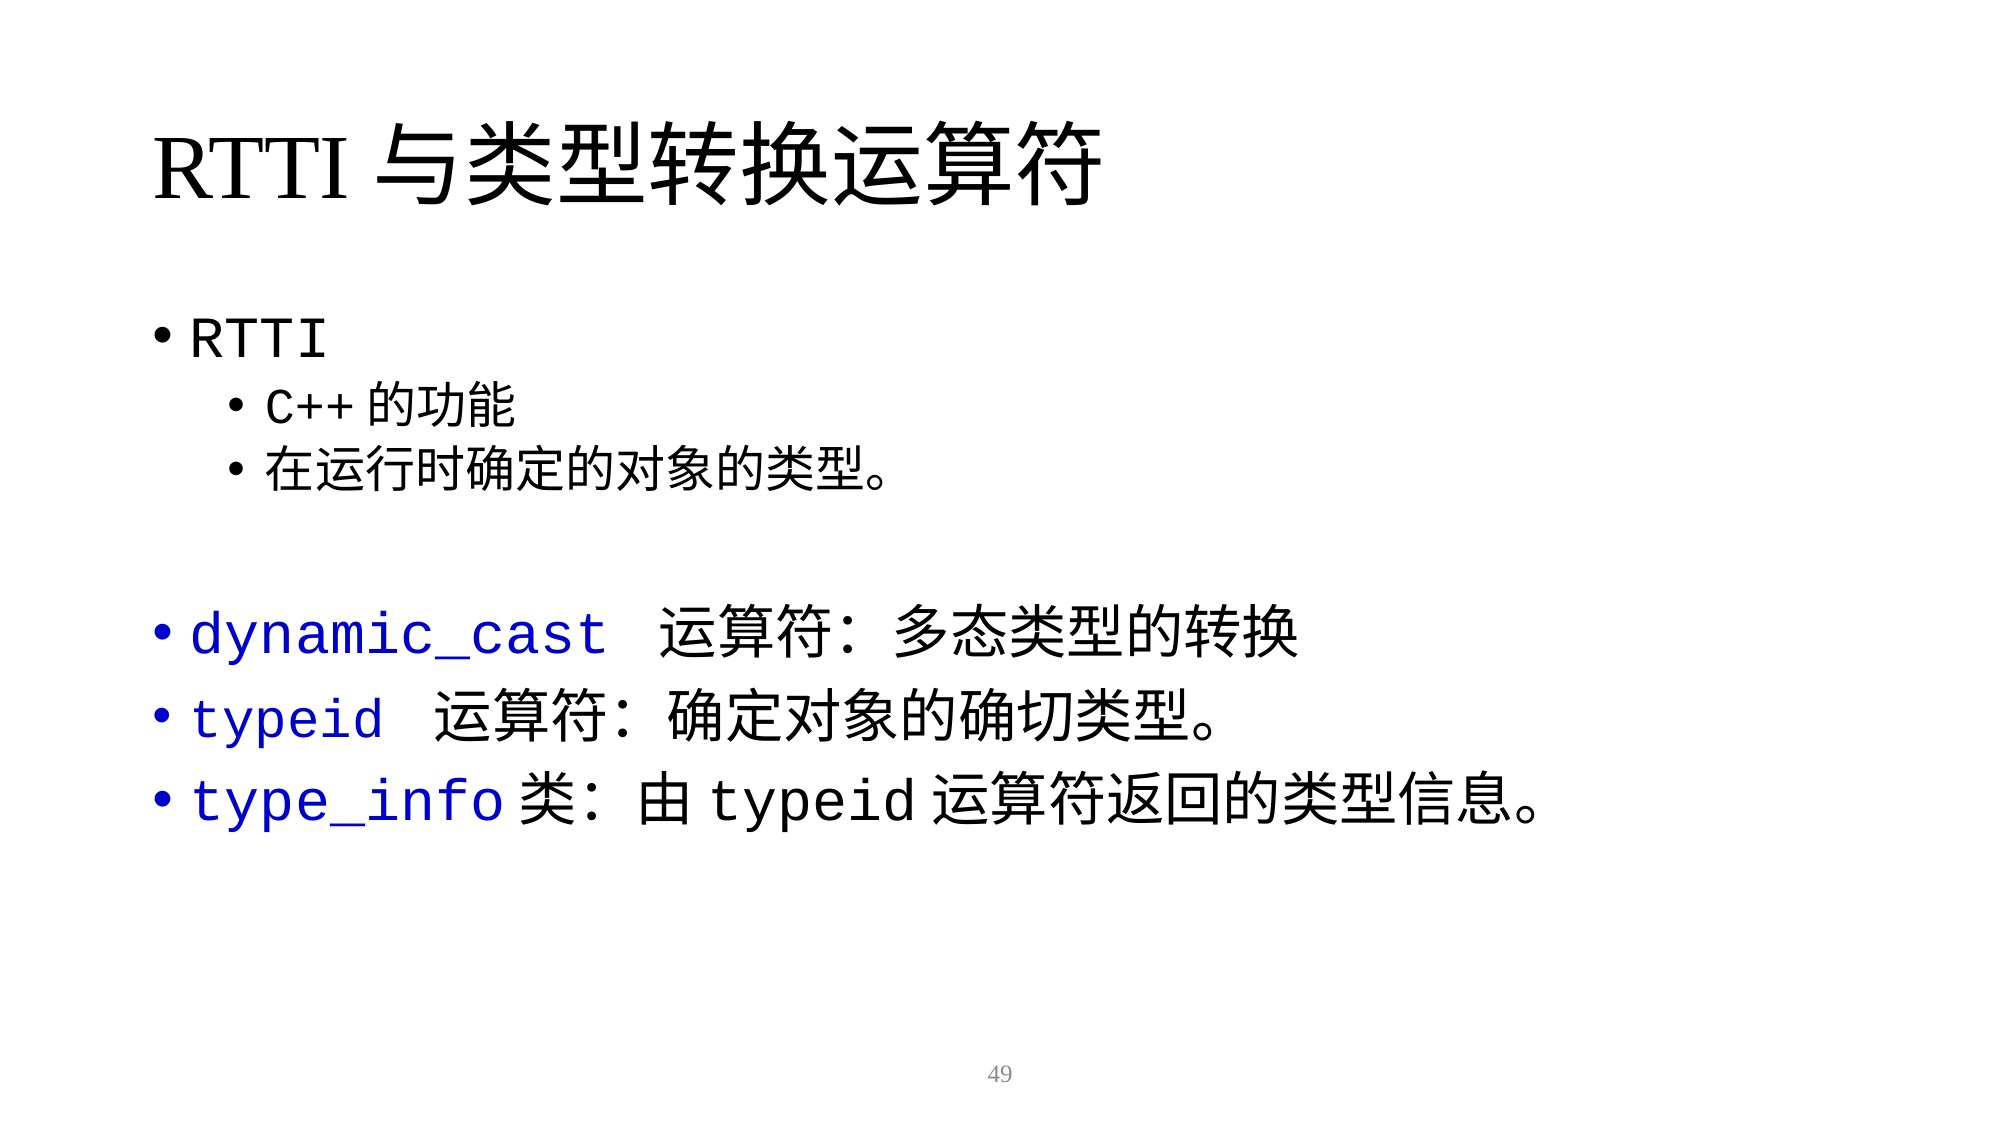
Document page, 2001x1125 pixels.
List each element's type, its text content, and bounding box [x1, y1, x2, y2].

slide_number 49 [938, 1042, 1062, 1103]
list RTTI C++的功能 在运行时确定的对象的类型。 dynamic_cast 运算符：多态类型的转换 typeid 运算符：确定对象的确切类型。 type_info类：由typeid运算符返回的类型信息。 [137, 299, 1863, 1014]
title RTTI与类型转换运算符 [137, 59, 1863, 278]
